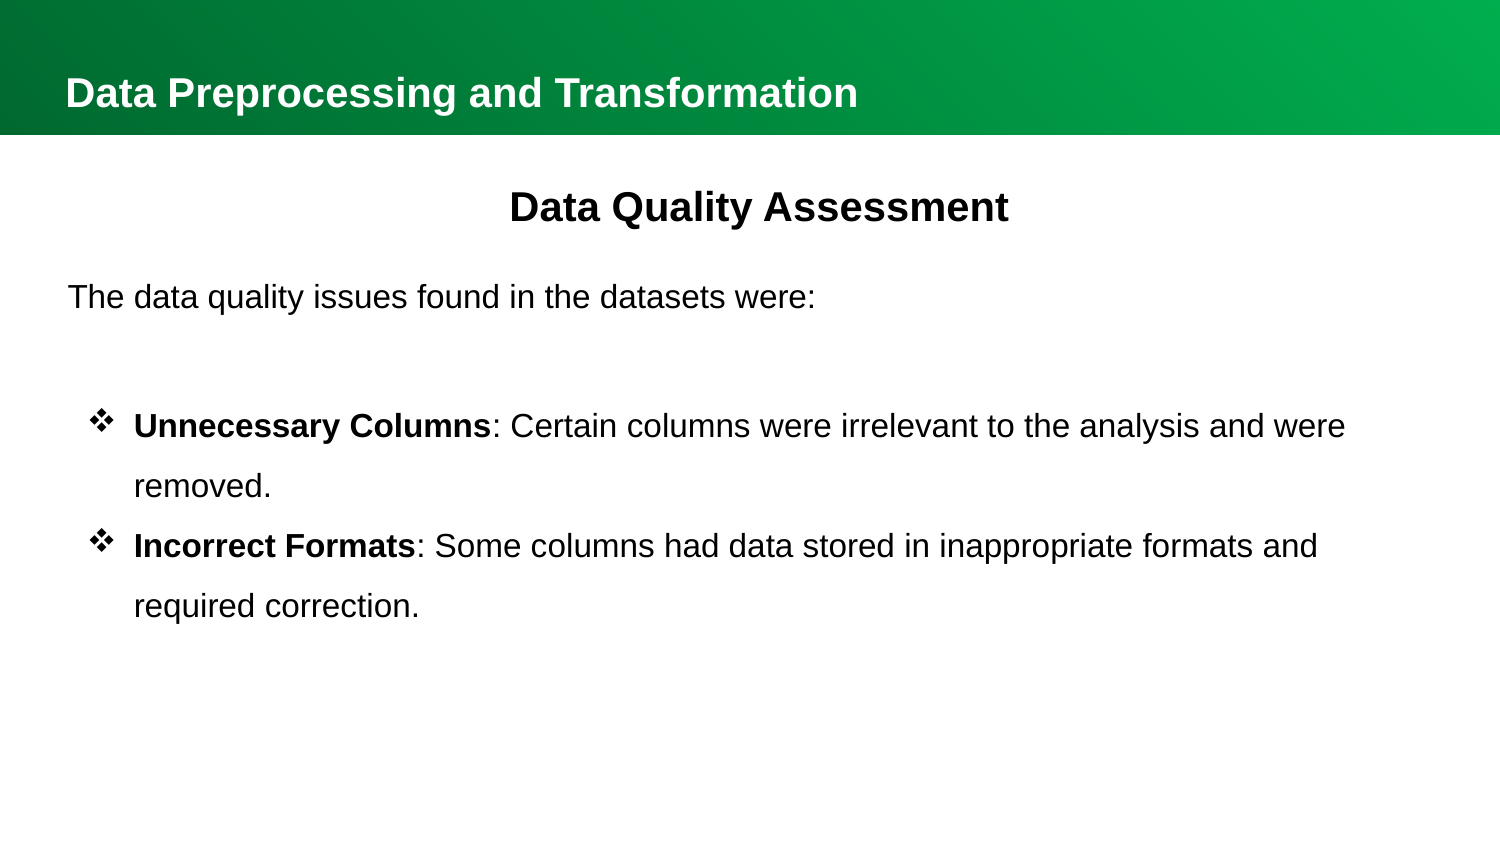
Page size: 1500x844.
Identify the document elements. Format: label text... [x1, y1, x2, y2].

text_box [0, 0, 1500, 135]
text_box The data quality issues found in the datasets were: [60, 268, 1459, 347]
text_box Data Quality Assessment [60, 172, 1459, 251]
text_box Unnecessary Columns: Certain columns were irrelevant to the analysis and were removed. Incorrect Formats: Some columns had data stored in inappropriate formats and required correction. [79, 377, 1372, 789]
text_box Data Preprocessing and Transformation [33, 43, 1439, 131]
